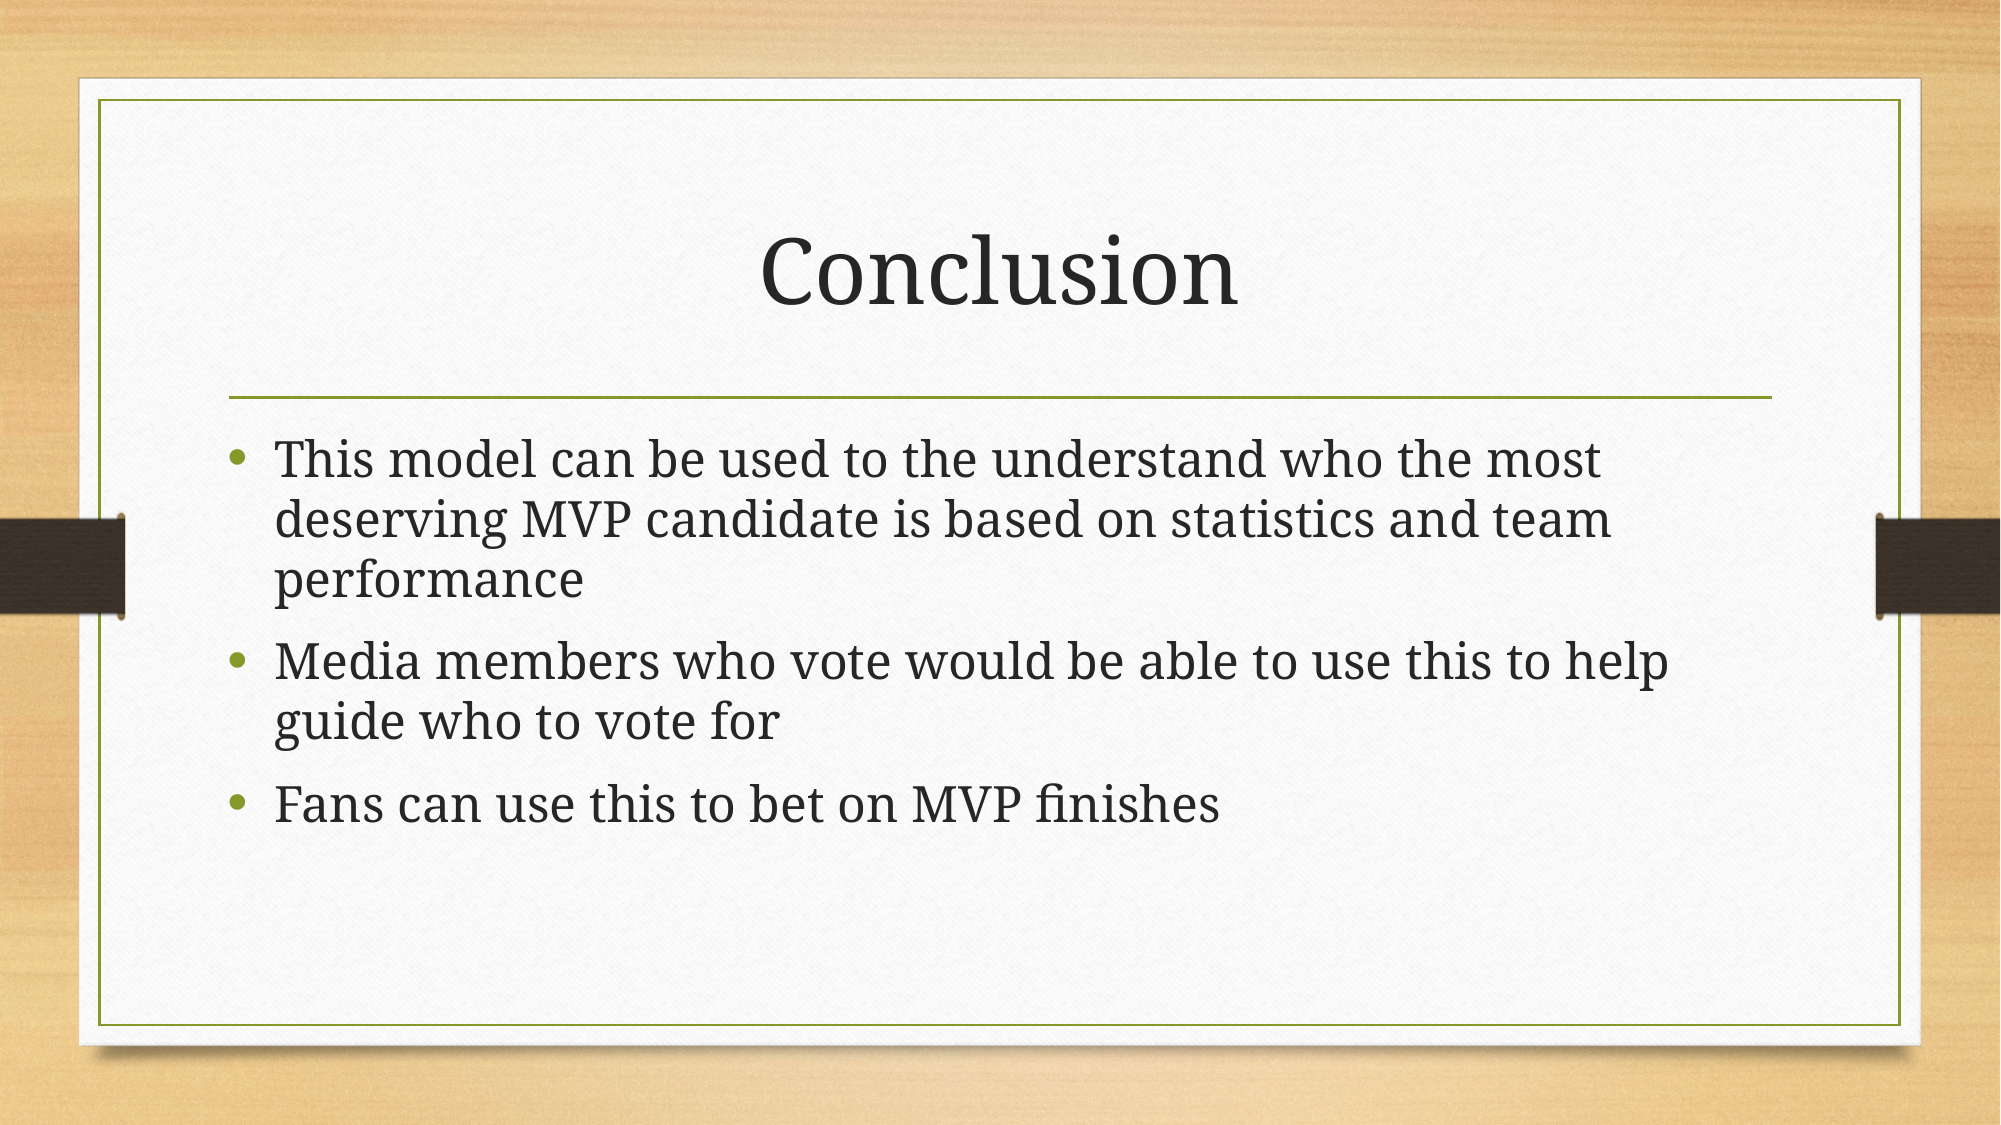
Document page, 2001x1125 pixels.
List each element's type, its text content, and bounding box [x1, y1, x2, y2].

list This model can be used to the understand who the most deserving MVP candidate is based on statistics and team performance Media members who vote would be able to use this to help guide who to vote for Fans can use this to bet on MVP finishes [212, 419, 1788, 964]
picture [0, 0, 2001, 1125]
title Conclusion [212, 161, 1788, 375]
